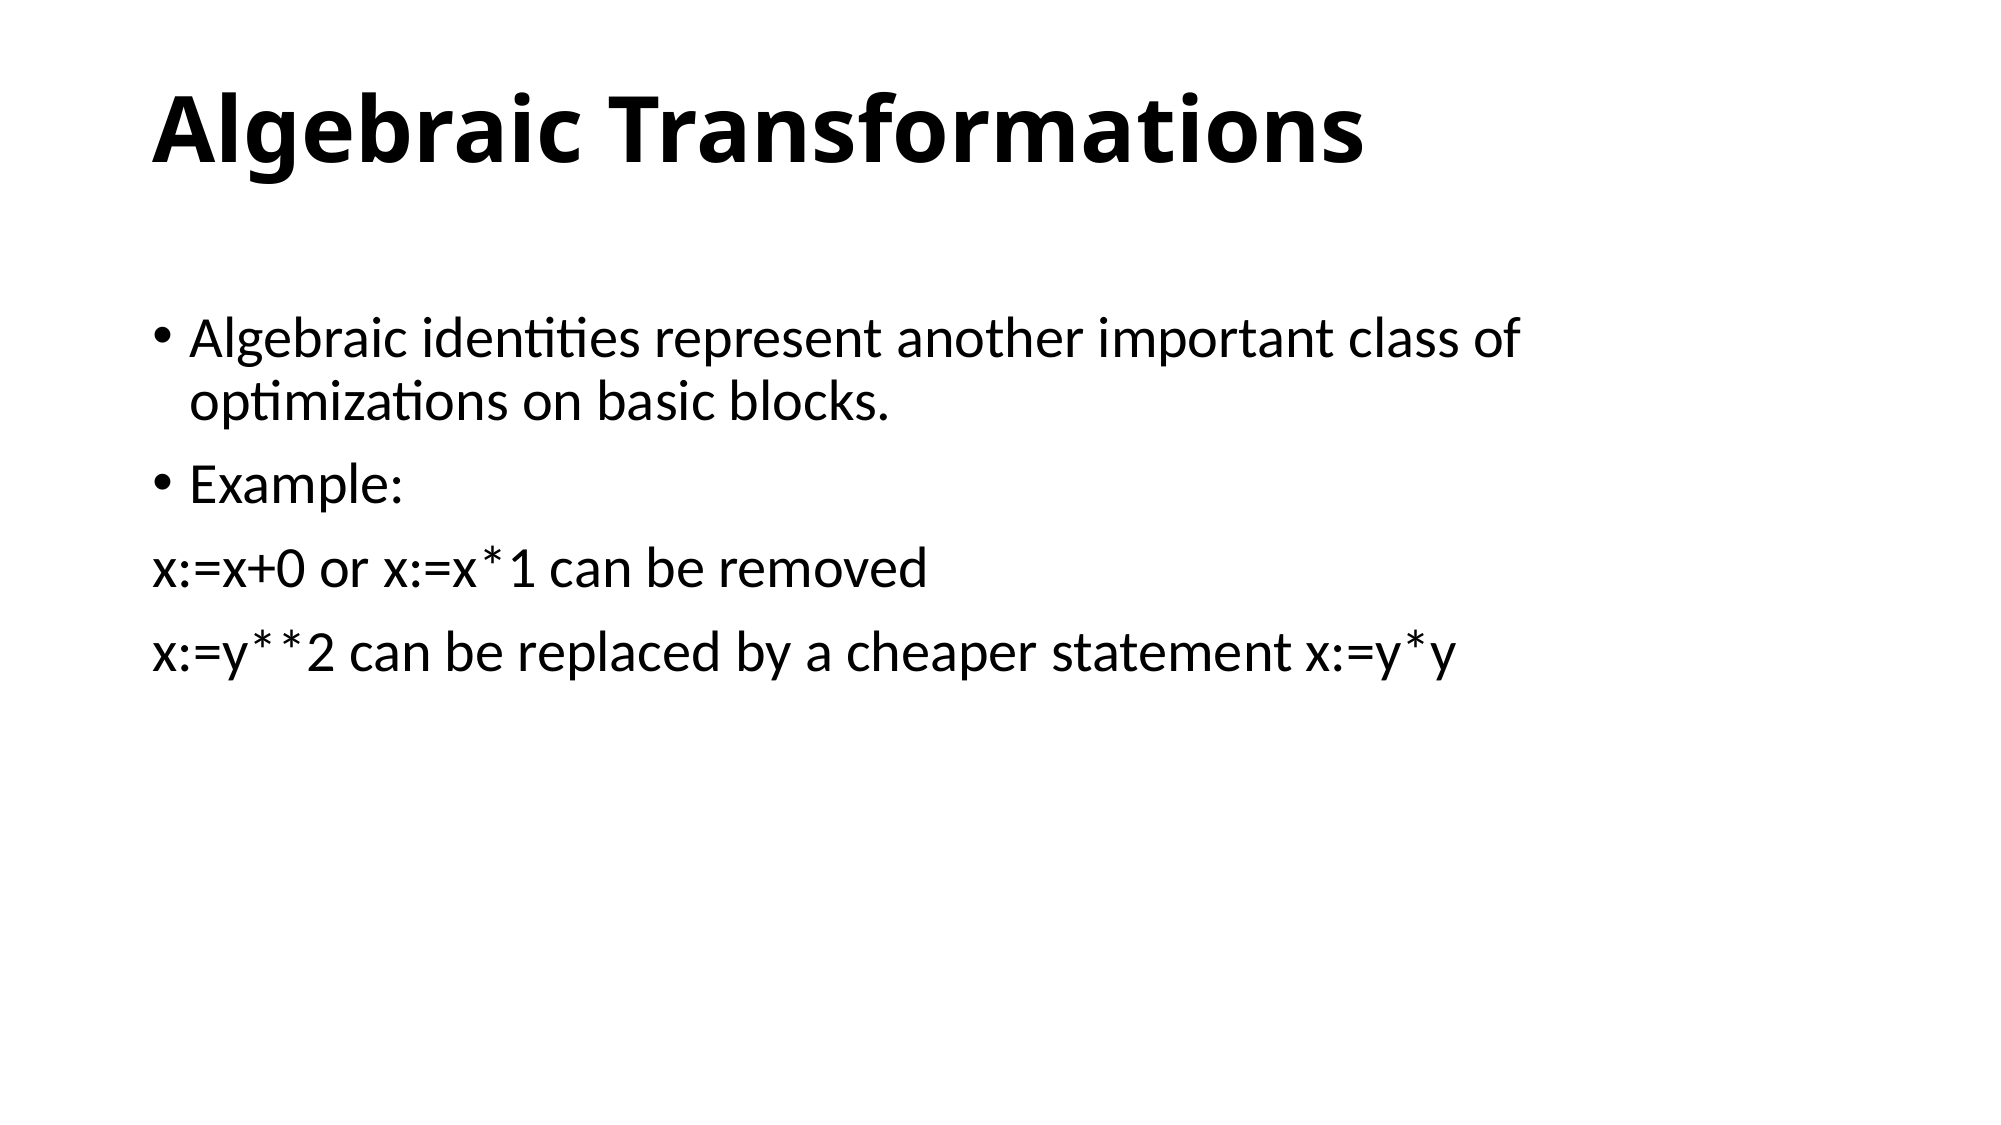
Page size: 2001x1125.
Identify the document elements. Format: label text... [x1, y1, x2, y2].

title Algebraic Transformations [137, 59, 1863, 206]
list Algebraic identities represent another important class of optimizations on basic blocks. Example: x:=x+0 or x:=x*1 can be removed x:=y**2 can be replaced by a cheaper statement x:=y*y [137, 299, 1863, 1014]
